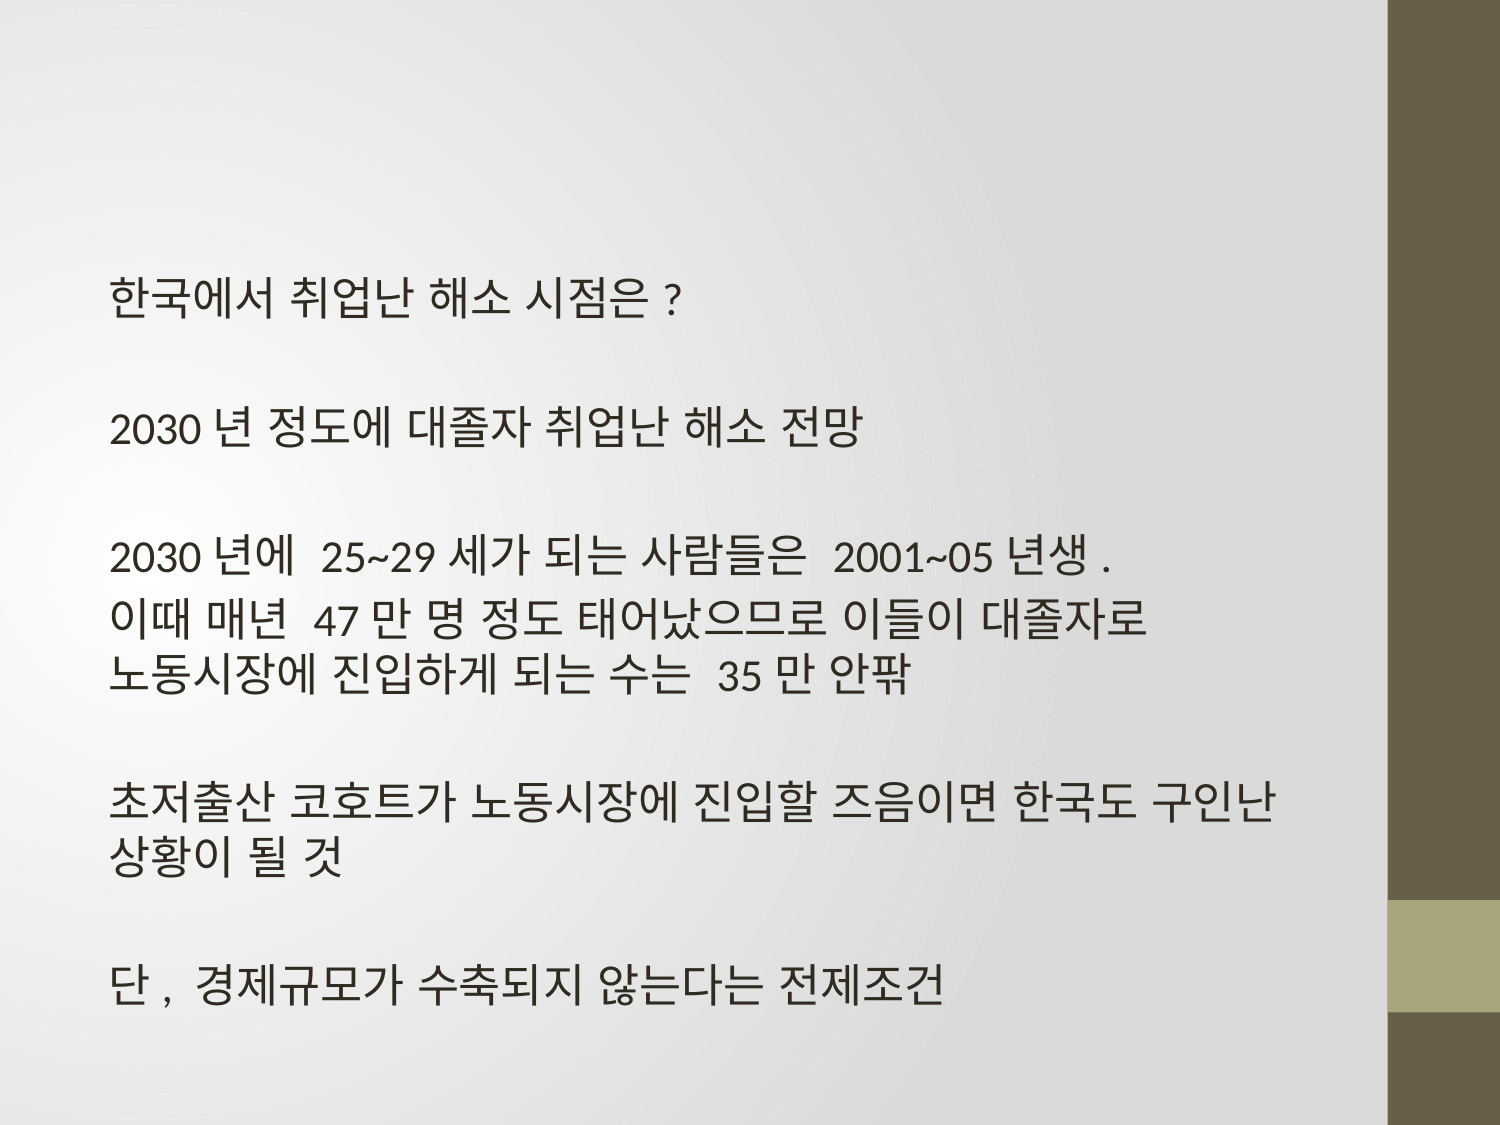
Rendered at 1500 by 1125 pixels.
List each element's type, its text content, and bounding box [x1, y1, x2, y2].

list 한국에서 취업난 해소 시점은? 2030년 정도에 대졸자 취업난 해소 전망 2030년에 25~29세가 되는 사람들은 2001~05년생. 이때 매년 47만 명 정도 태어났으므로 이들이 대졸자로 노동시장에 진입하게 되는 수는 35만 안팎 초저출산 코호트가 노동시장에 진입할 즈음이면 한국도 구인난 상황이 될 것 단, 경제규모가 수축되지 않는다는 전제조건 [75, 262, 1325, 1050]
